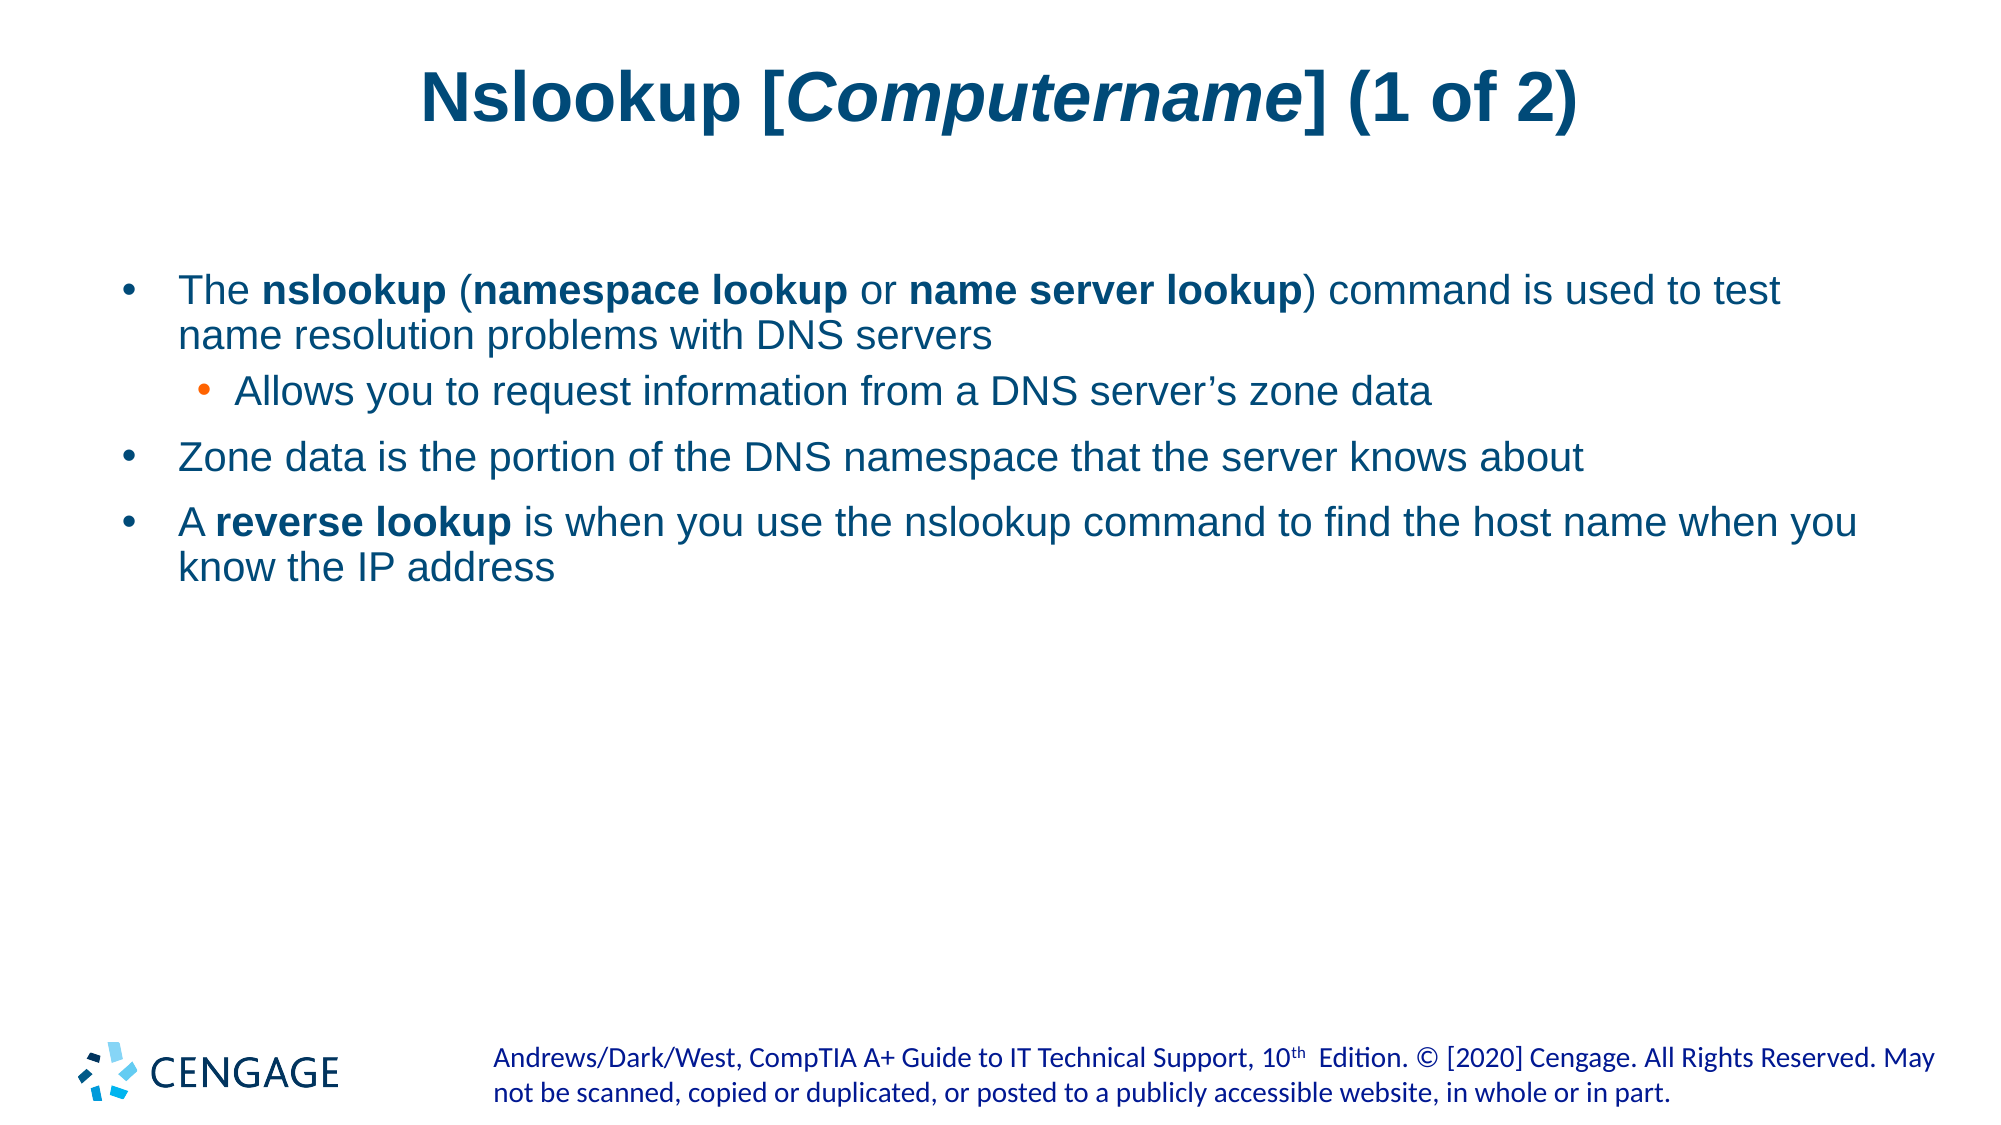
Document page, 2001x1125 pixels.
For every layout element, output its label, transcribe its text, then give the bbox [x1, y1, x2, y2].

title Nslookup [Computername] (1 of 2) [137, 59, 1863, 171]
picture [78, 1042, 338, 1101]
list The nslookup (namespace lookup or name server lookup) command is used to test name resolution problems with DNS servers Allows you to request information from a DNS server’s zone data Zone data is the portion of the DNS namespace that the server knows about A reverse lookup is when you use the nslookup command to find the host name when you know the IP address [121, 268, 1880, 990]
